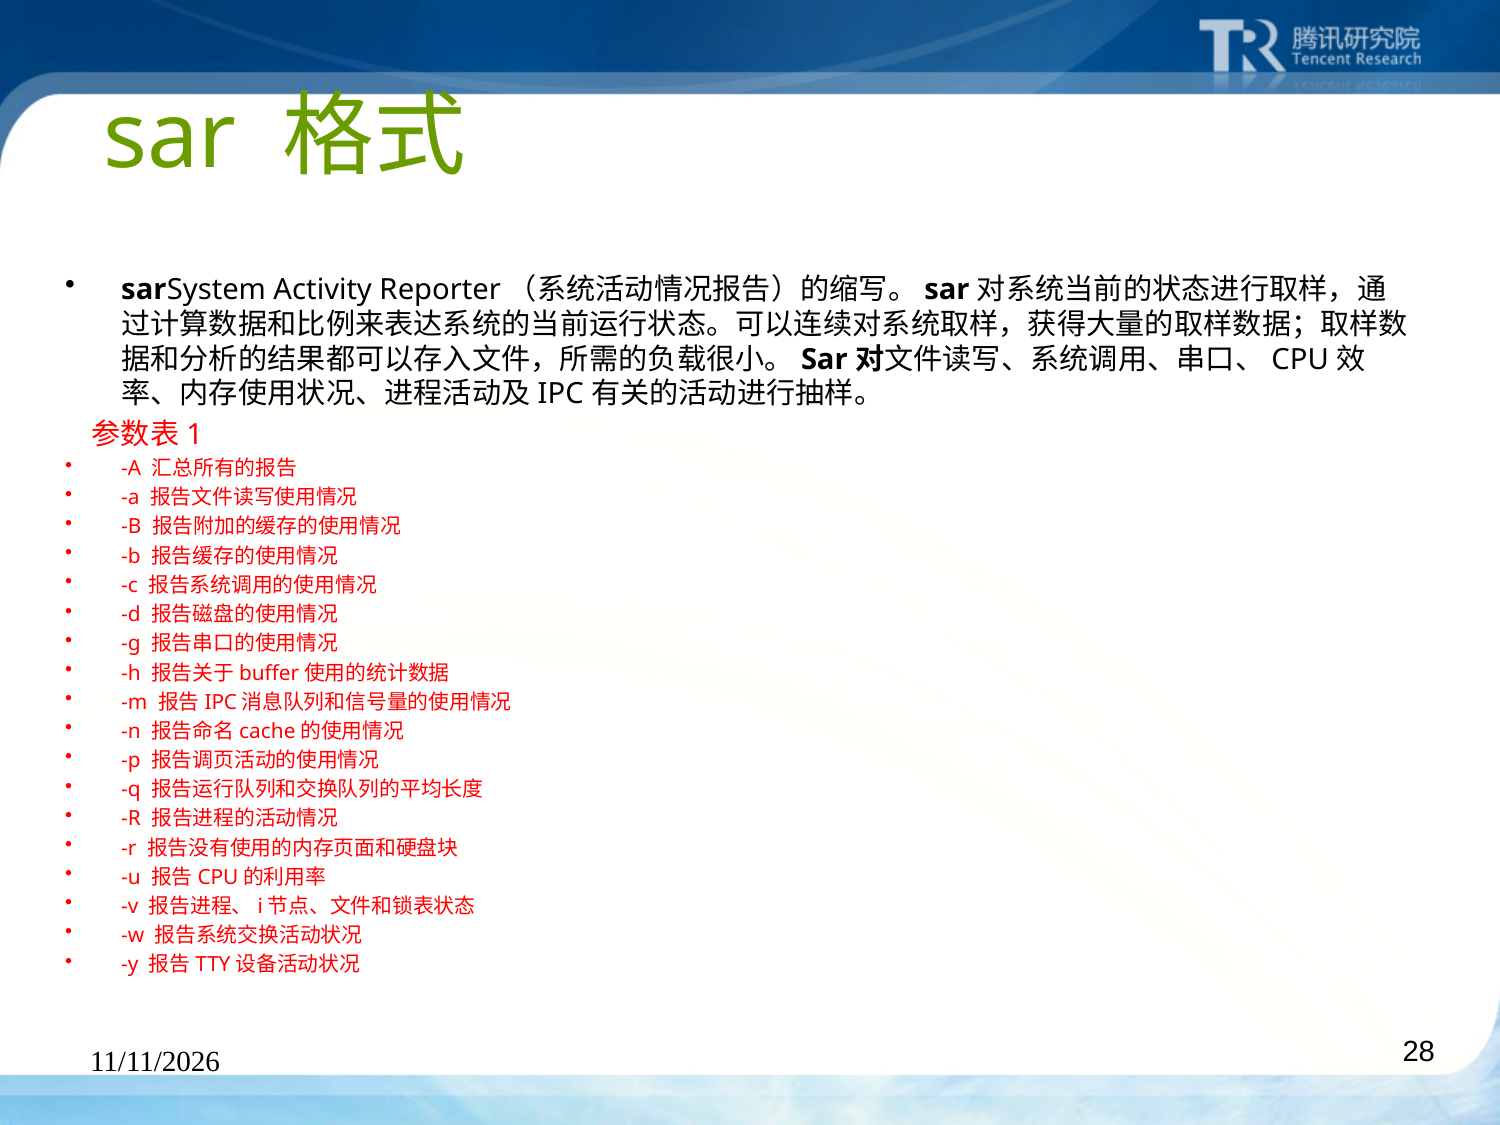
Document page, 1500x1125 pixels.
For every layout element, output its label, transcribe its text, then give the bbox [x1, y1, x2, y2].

picture [0, 0, 1500, 1125]
slide_number 28 [1099, 1024, 1451, 1091]
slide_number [74, 1034, 426, 1113]
title sar 格式 [88, 89, 1442, 173]
list sarSystem Activity Reporter（系统活动情况报告）的缩写。sar对系统当前的状态进行取样，通过计算数据和比例来表达系统的当前运行状态。可以连续对系统取样，获得大量的取样数据；取样数据和分析的结果都可以存入文件，所需的负载很小。Sar对文件读写、系统调用、串口、CPU效率、内存使用状况、进程活动及IPC有关的活动进行抽样。 参数表1 -A 汇总所有的报告 -a 报告文件读写使用情况 -B 报告附加的缓存的使用情况 -b 报告缓存的使用情况 -c 报告系统调用的使用情况 -d 报告磁盘的使用情况 -g 报告串口的使用情况 -h 报告关于buffer使用的统计数据 -m 报告IPC消息队列和信号量的使用情况 -n 报告命名cache的使用情况 -p 报告调页活动的使用情况 -q 报告运行队列和交换队列的平均长度 -R 报告进程的活动情况 -r 报告没有使用的内存页面和硬盘块 -u 报告CPU的利用率 -v 报告进程、i节点、文件和锁表状态 -w 报告系统交换活动状况 -y 报告TTY设备活动状况 [49, 262, 1426, 1006]
